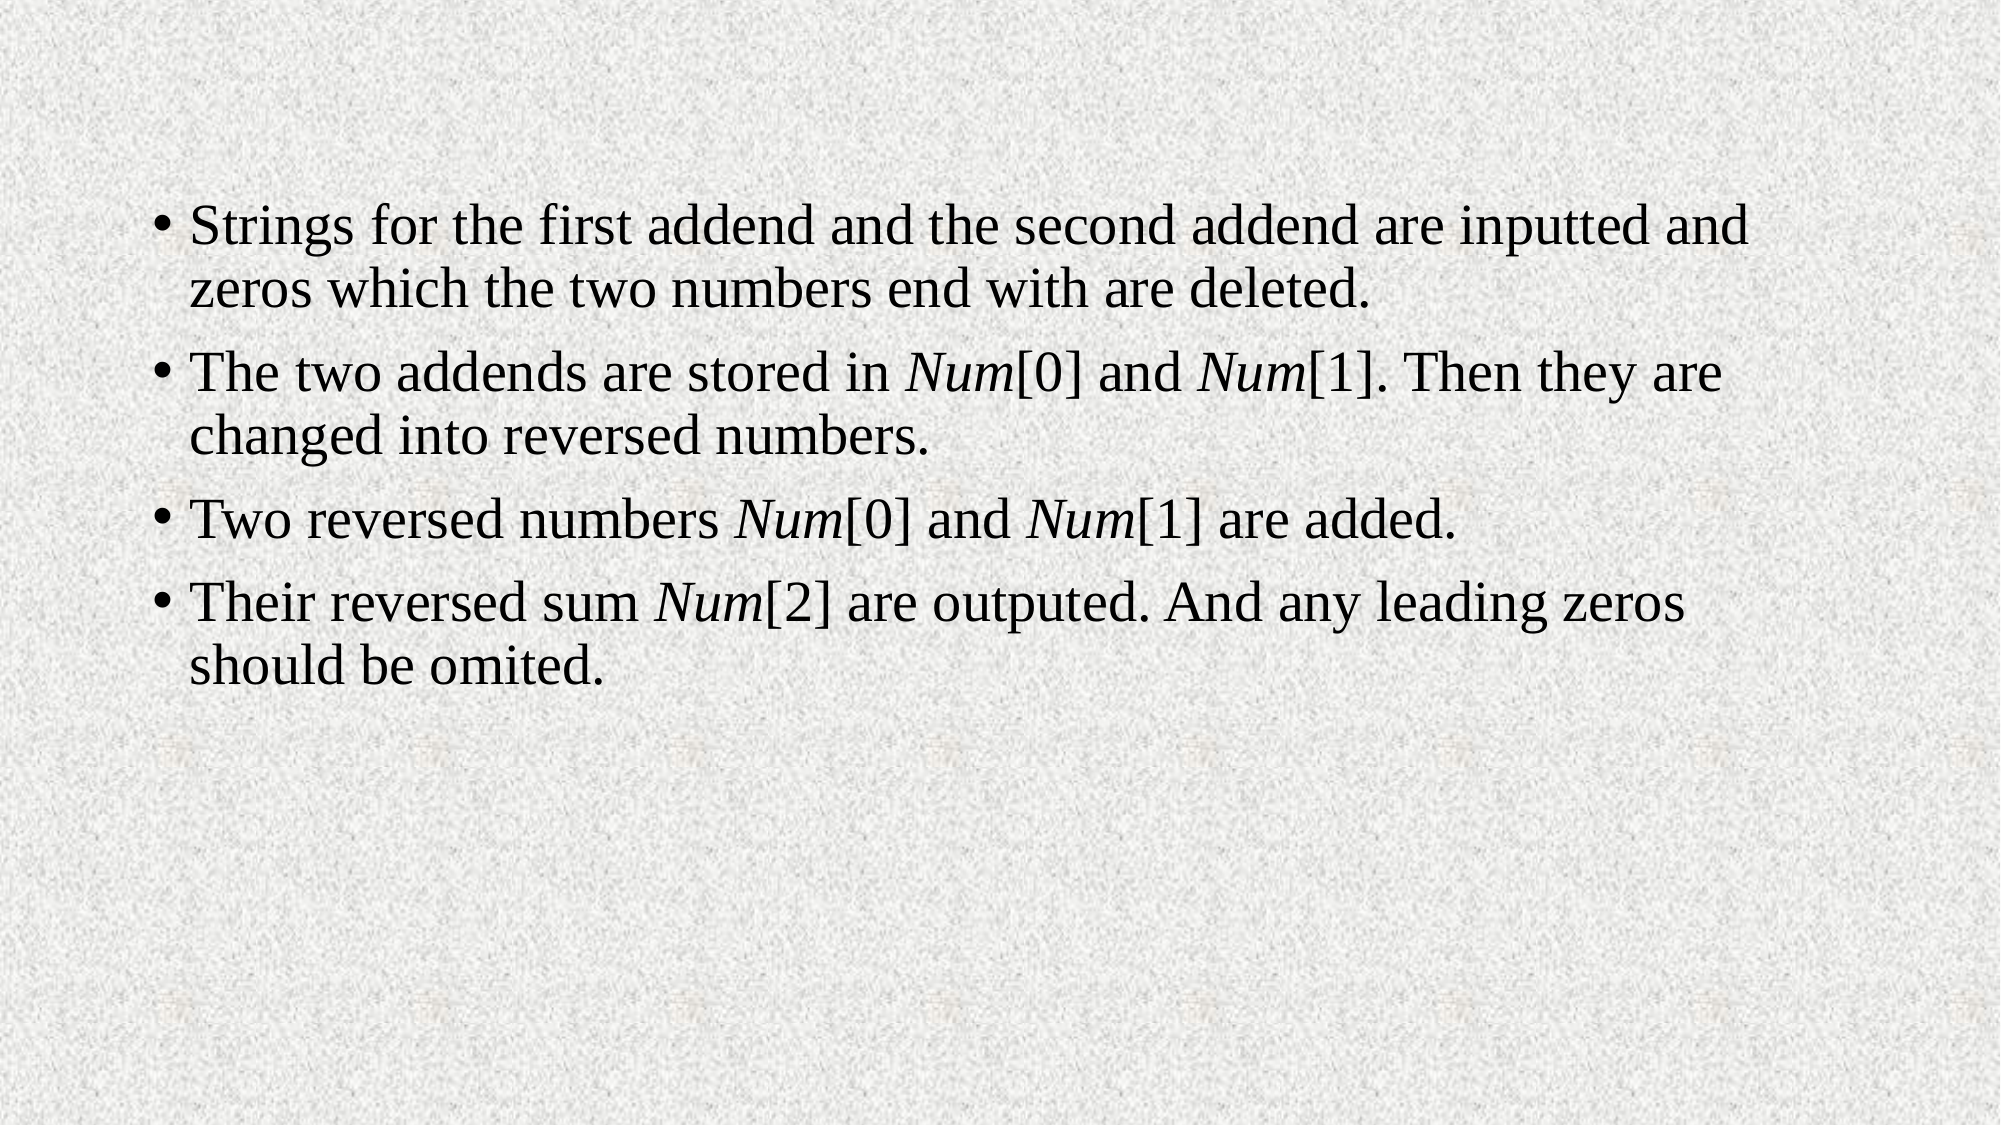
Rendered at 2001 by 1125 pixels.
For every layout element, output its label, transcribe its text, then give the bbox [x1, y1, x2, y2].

list Strings for the first addend and the second addend are inputted and zeros which the two numbers end with are deleted. The two addends are stored in Num[0] and Num[1]. Then they are changed into reversed numbers. Two reversed numbers Num[0] and Num[1] are added. Their reversed sum Num[2] are outputed. And any leading zeros should be omited. [137, 186, 1863, 1014]
picture [0, 0, 2001, 1125]
